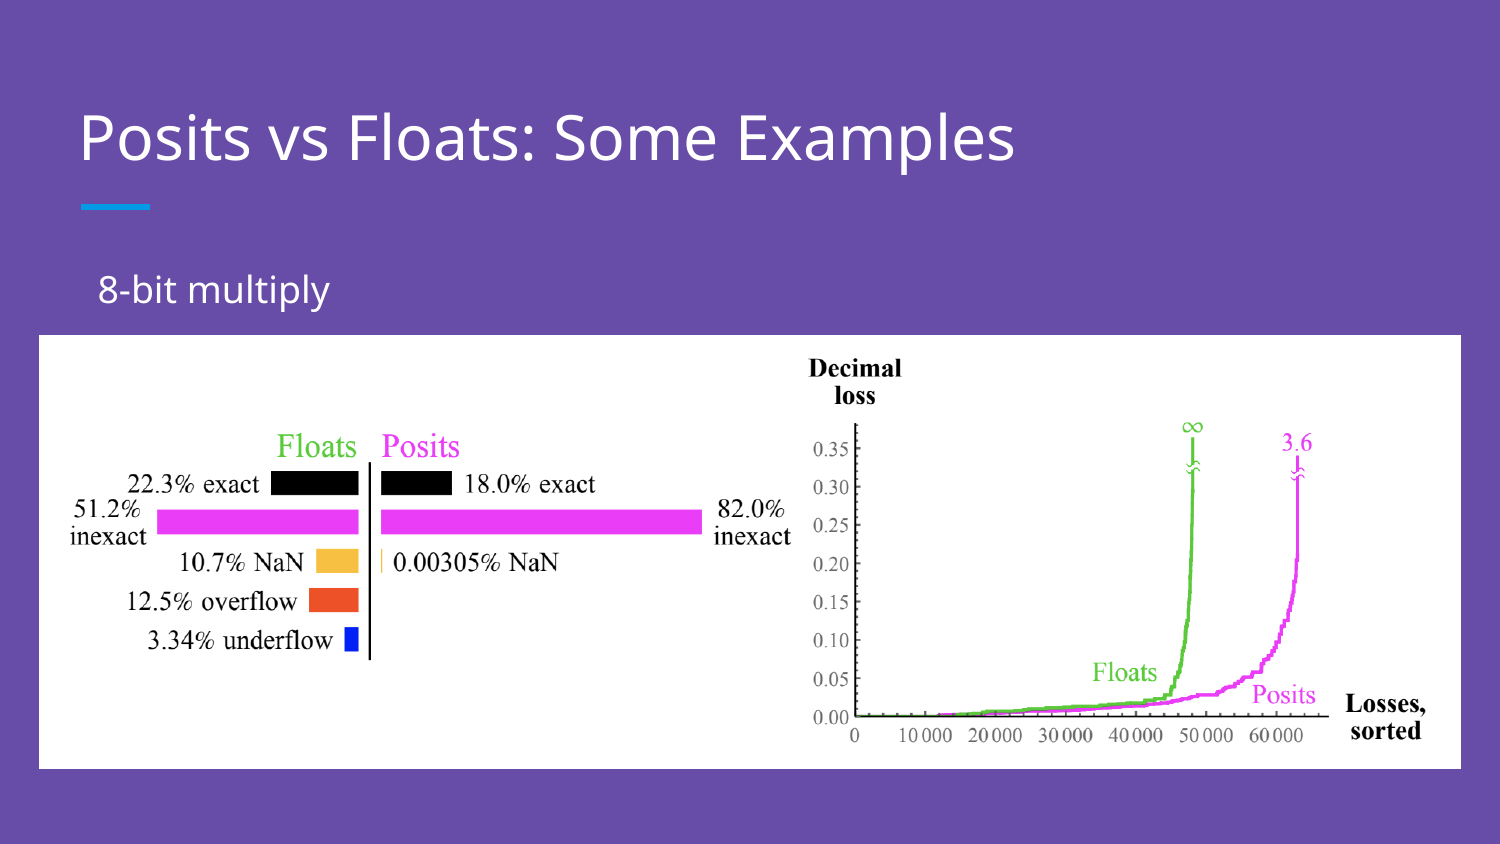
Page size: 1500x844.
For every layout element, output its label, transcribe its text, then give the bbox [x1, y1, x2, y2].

list 8-bit multiply [63, 244, 1437, 333]
picture [38, 335, 1462, 769]
title Posits vs Floats: Some Examples [63, 75, 1437, 188]
